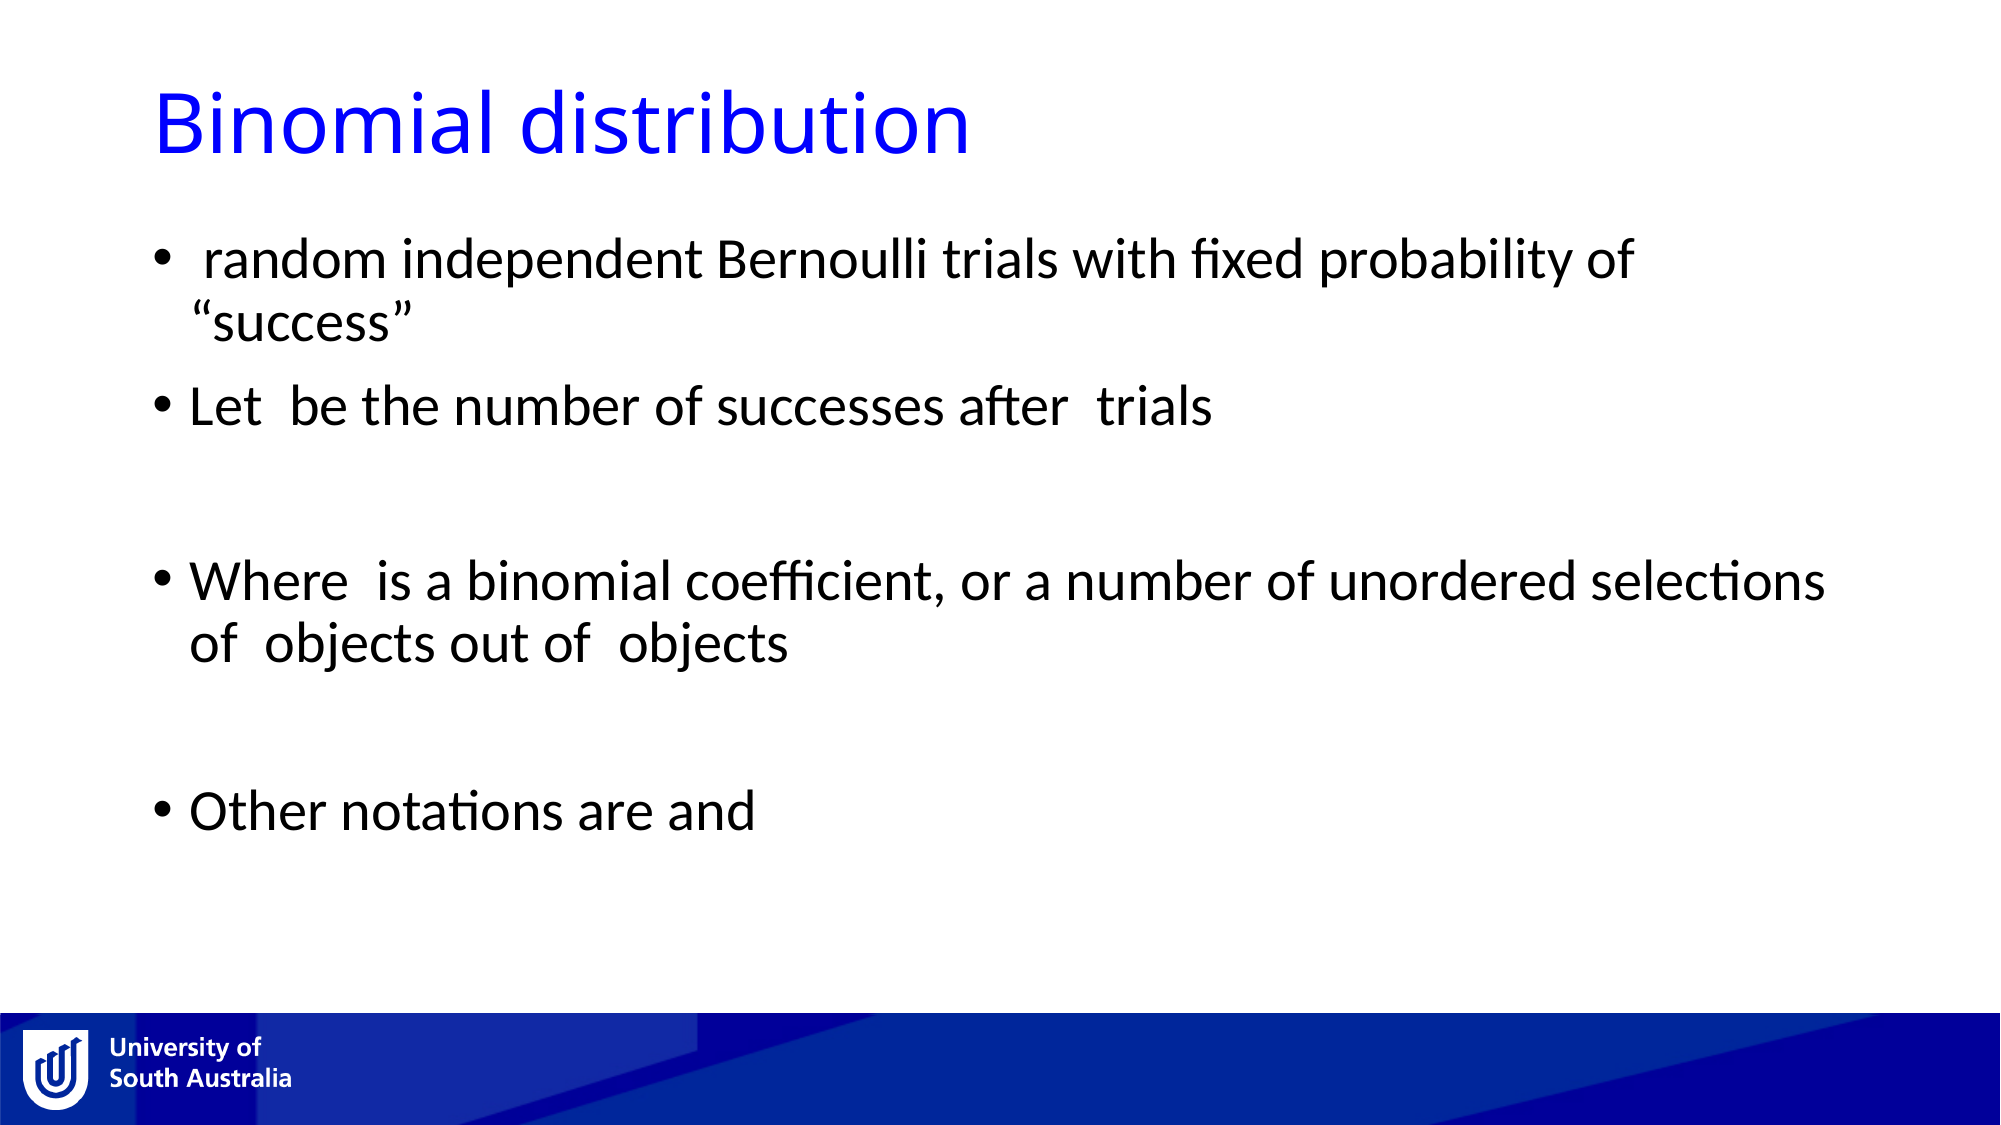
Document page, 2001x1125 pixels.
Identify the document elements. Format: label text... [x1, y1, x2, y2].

picture [0, 1013, 2000, 1125]
title Binomial distribution [137, 59, 1863, 194]
